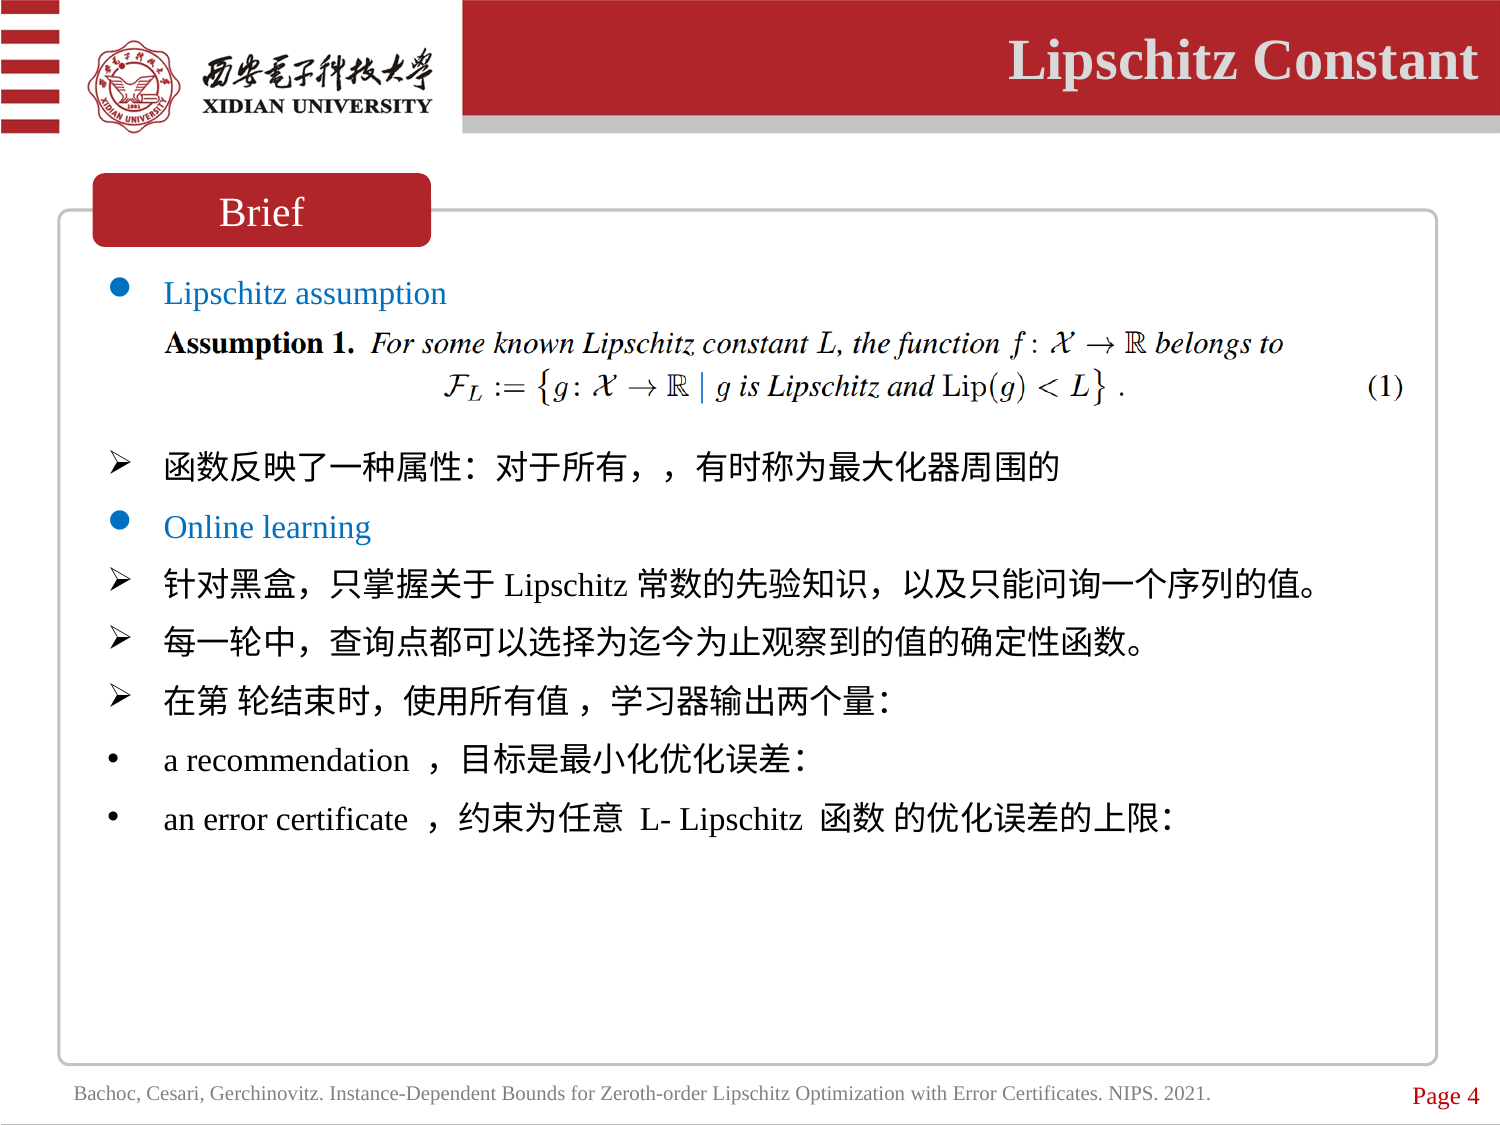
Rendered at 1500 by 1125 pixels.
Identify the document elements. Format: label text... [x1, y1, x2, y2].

picture [0, 0, 1500, 1125]
slide_number Page 4 [1144, 1064, 1495, 1125]
text_box Lipschitz Constant [466, 19, 1499, 102]
text_box Bachoc, Cesari, Gerchinovitz. Instance-Dependent Bounds for Zeroth-order Lipschitz Optimization with Error Certificates. NIPS. 2021. [58, 1071, 1400, 1112]
text_box Brief [92, 173, 432, 247]
text_box [58, 210, 1437, 1065]
picture [159, 321, 1409, 410]
